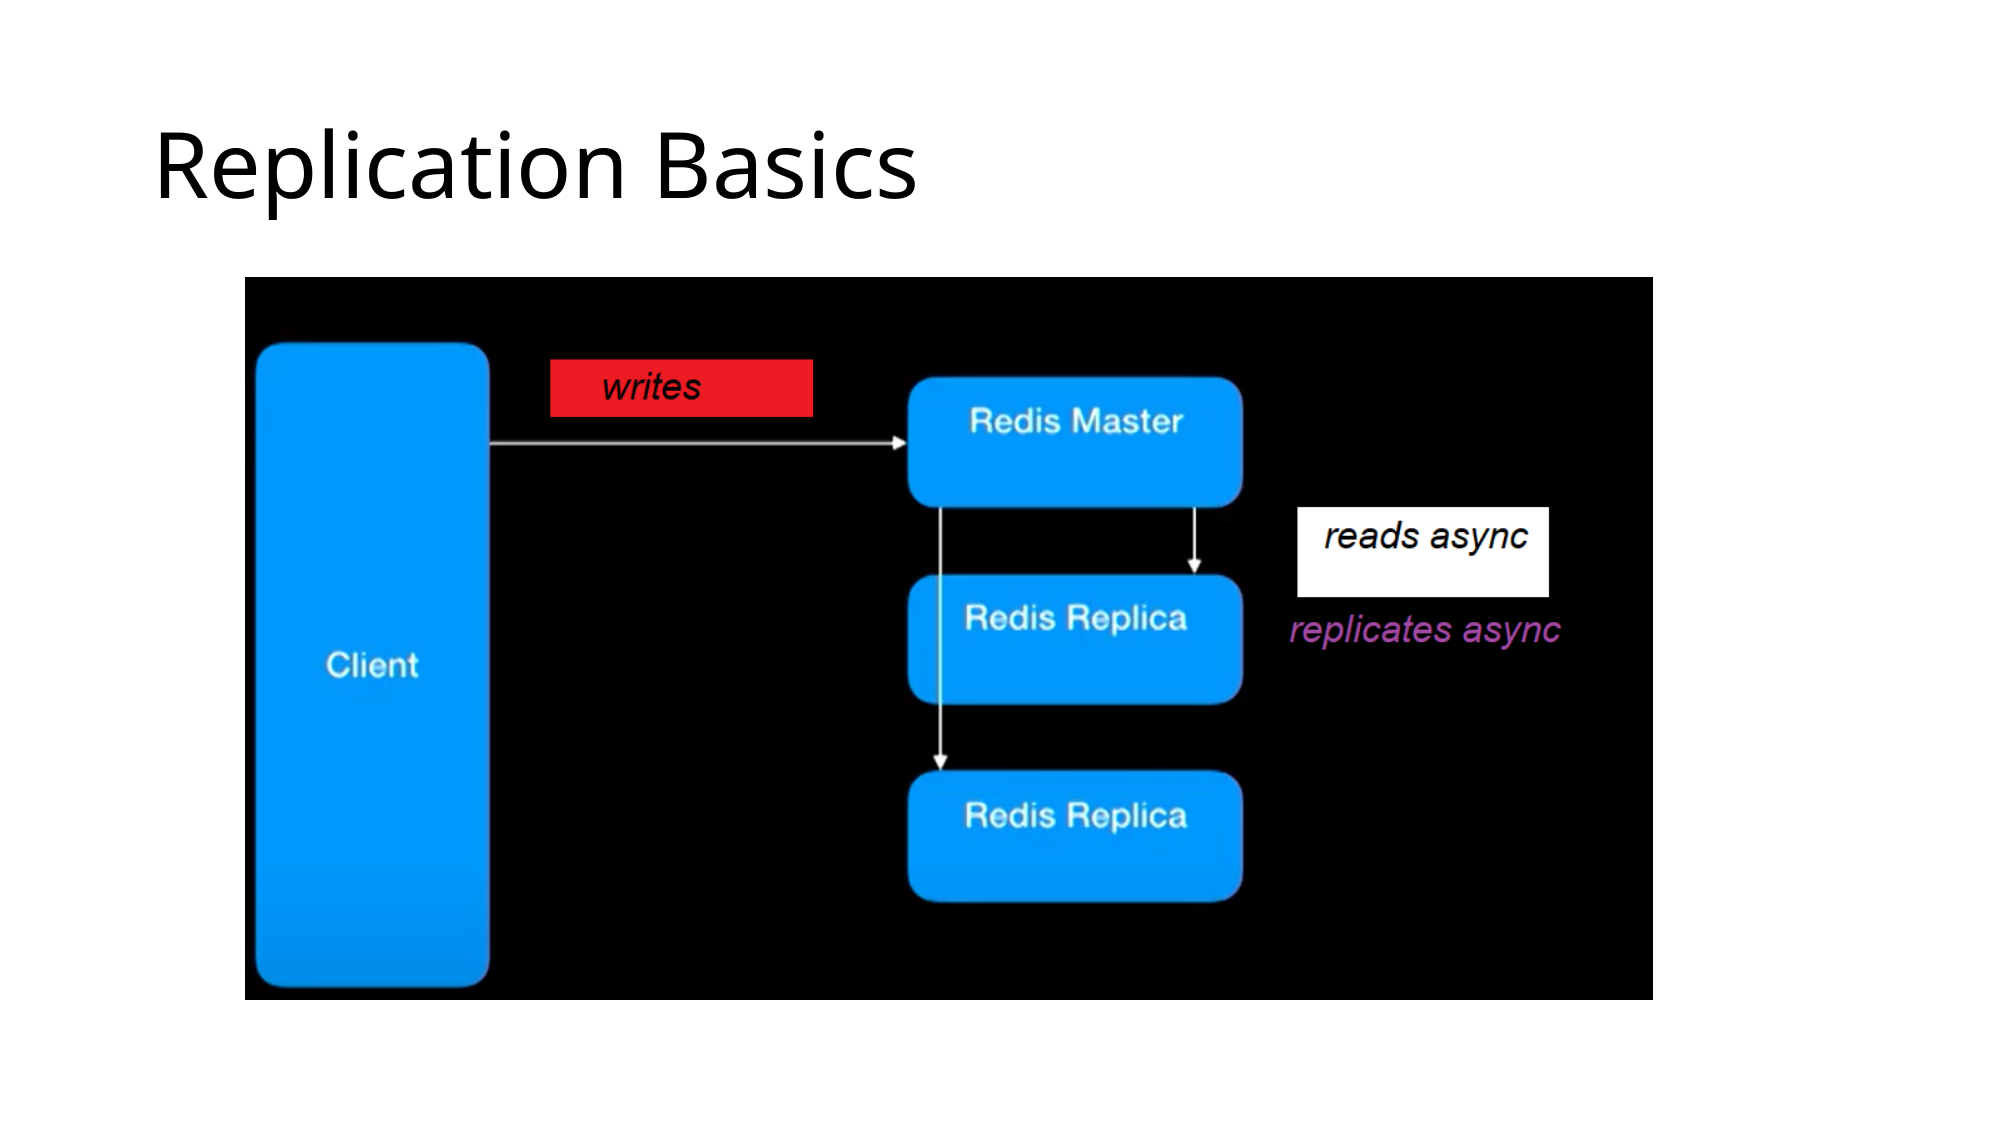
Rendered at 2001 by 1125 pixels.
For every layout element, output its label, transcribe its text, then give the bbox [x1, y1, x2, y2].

title Replication Basics [137, 59, 1863, 278]
picture [245, 277, 1653, 1000]
